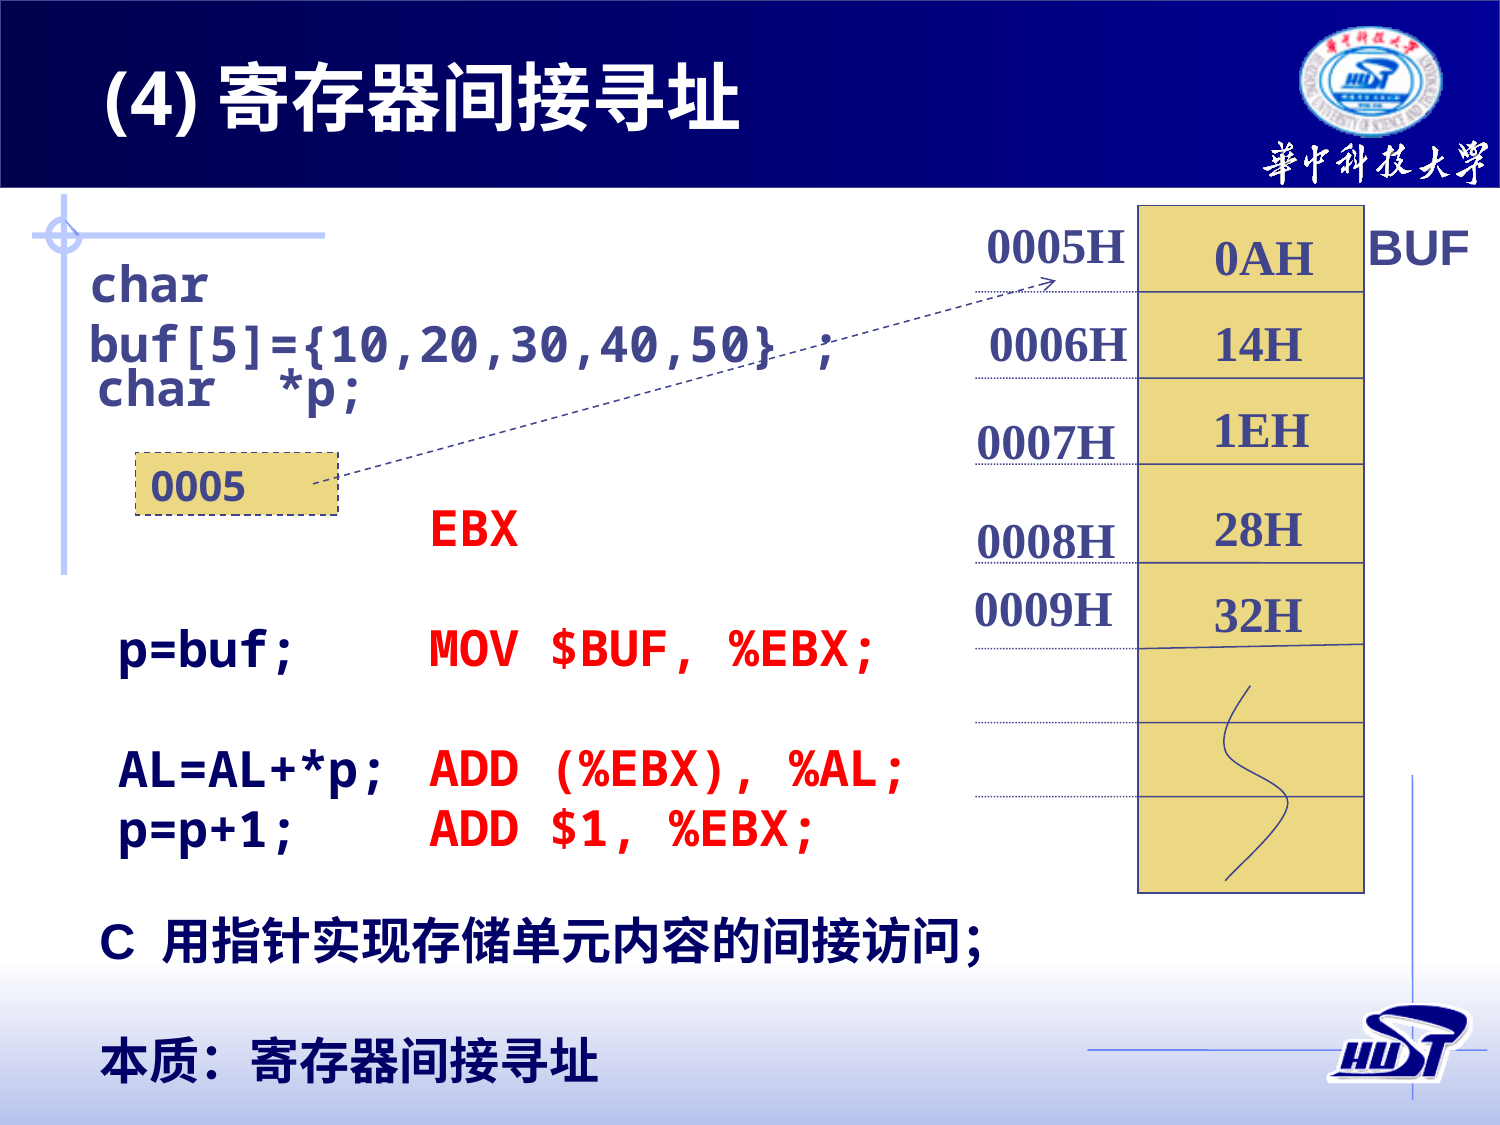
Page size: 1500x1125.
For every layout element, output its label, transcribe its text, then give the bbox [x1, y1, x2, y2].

text_box [1137, 563, 1365, 722]
text_box [1137, 379, 1365, 464]
text_box 0008H [961, 500, 1131, 576]
text_box C 用指针实现存储单元内容的间接访问； 本质：寄存器间接寻址 [84, 901, 1027, 1097]
text_box (4)寄存器间接寻址 [89, 42, 1308, 148]
text_box BUF [1352, 207, 1485, 283]
text_box 0005H [971, 205, 1141, 281]
picture [1299, 26, 1443, 138]
text_box 0009H [959, 569, 1128, 644]
picture [1262, 140, 1488, 185]
text_box [1137, 723, 1239, 796]
text_box p=buf; AL=AL+*p; p=p+1; [104, 609, 404, 865]
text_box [312, 280, 1057, 485]
text_box EBX MOV $BUF, %EBX; ADD (%EBX), %AL; ADD $1, %EBX; [414, 491, 925, 901]
text_box 28H [1199, 488, 1318, 564]
text_box [1241, 723, 1365, 796]
text_box char *p; [81, 349, 307, 425]
text_box [1137, 797, 1365, 894]
text_box [1137, 205, 1365, 291]
text_box 0AH [1199, 217, 1329, 293]
text_box 0005 [135, 452, 338, 516]
text_box char buf[5]={10,20,30,40,50} ; [74, 245, 892, 381]
text_box [1137, 292, 1365, 378]
text_box 32H [1199, 574, 1318, 650]
text_box 0006H [1062, 304, 1143, 379]
text_box 14H [1199, 304, 1318, 379]
text_box 1EH [1197, 390, 1325, 465]
text_box [1137, 465, 1365, 562]
text_box [1223, 685, 1288, 881]
text_box 0007H [1062, 402, 1131, 478]
